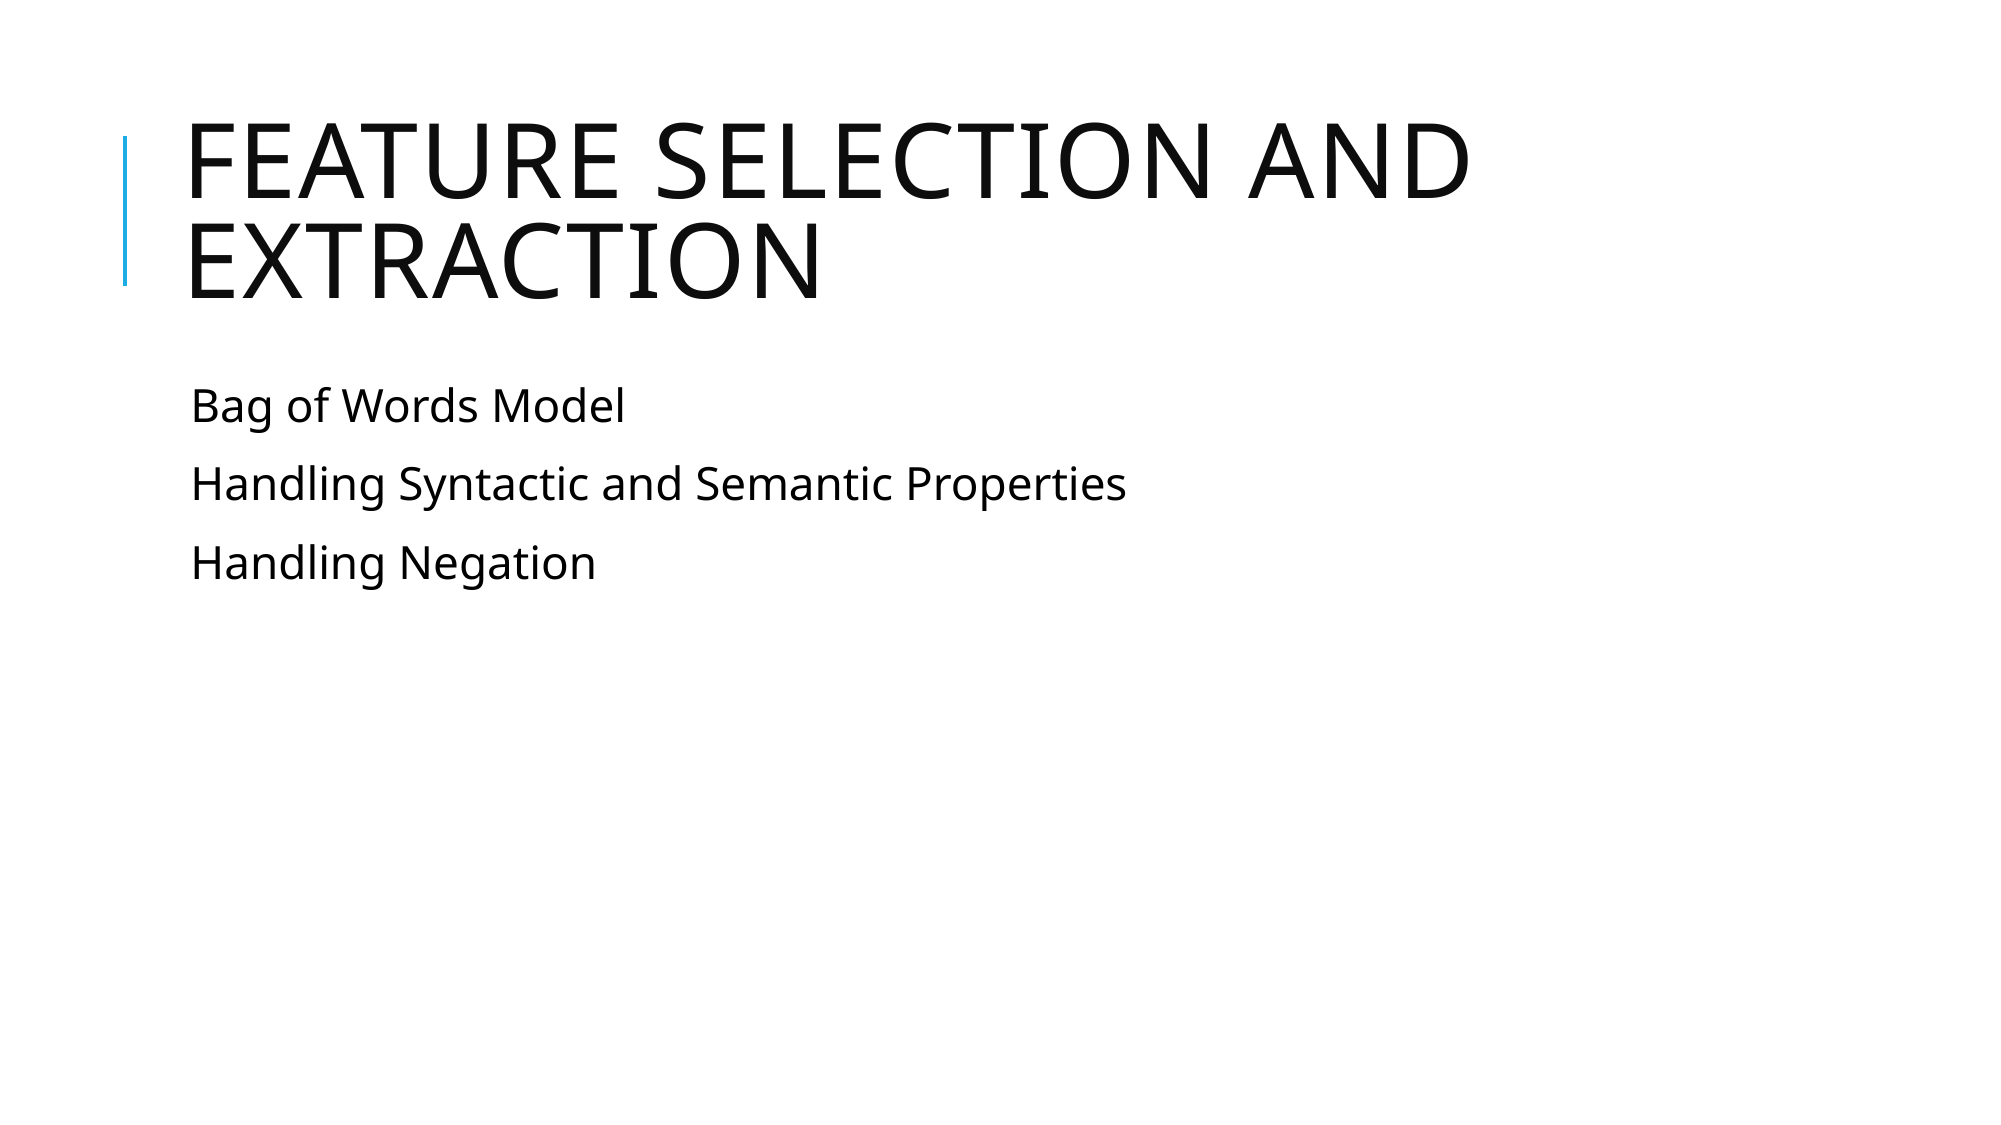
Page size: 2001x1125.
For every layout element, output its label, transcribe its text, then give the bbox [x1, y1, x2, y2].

title Feature Selection and Extraction [168, 96, 1763, 342]
list Bag of Words Model Handling Syntactic and Semantic Properties Handling Negation [168, 375, 1763, 1035]
